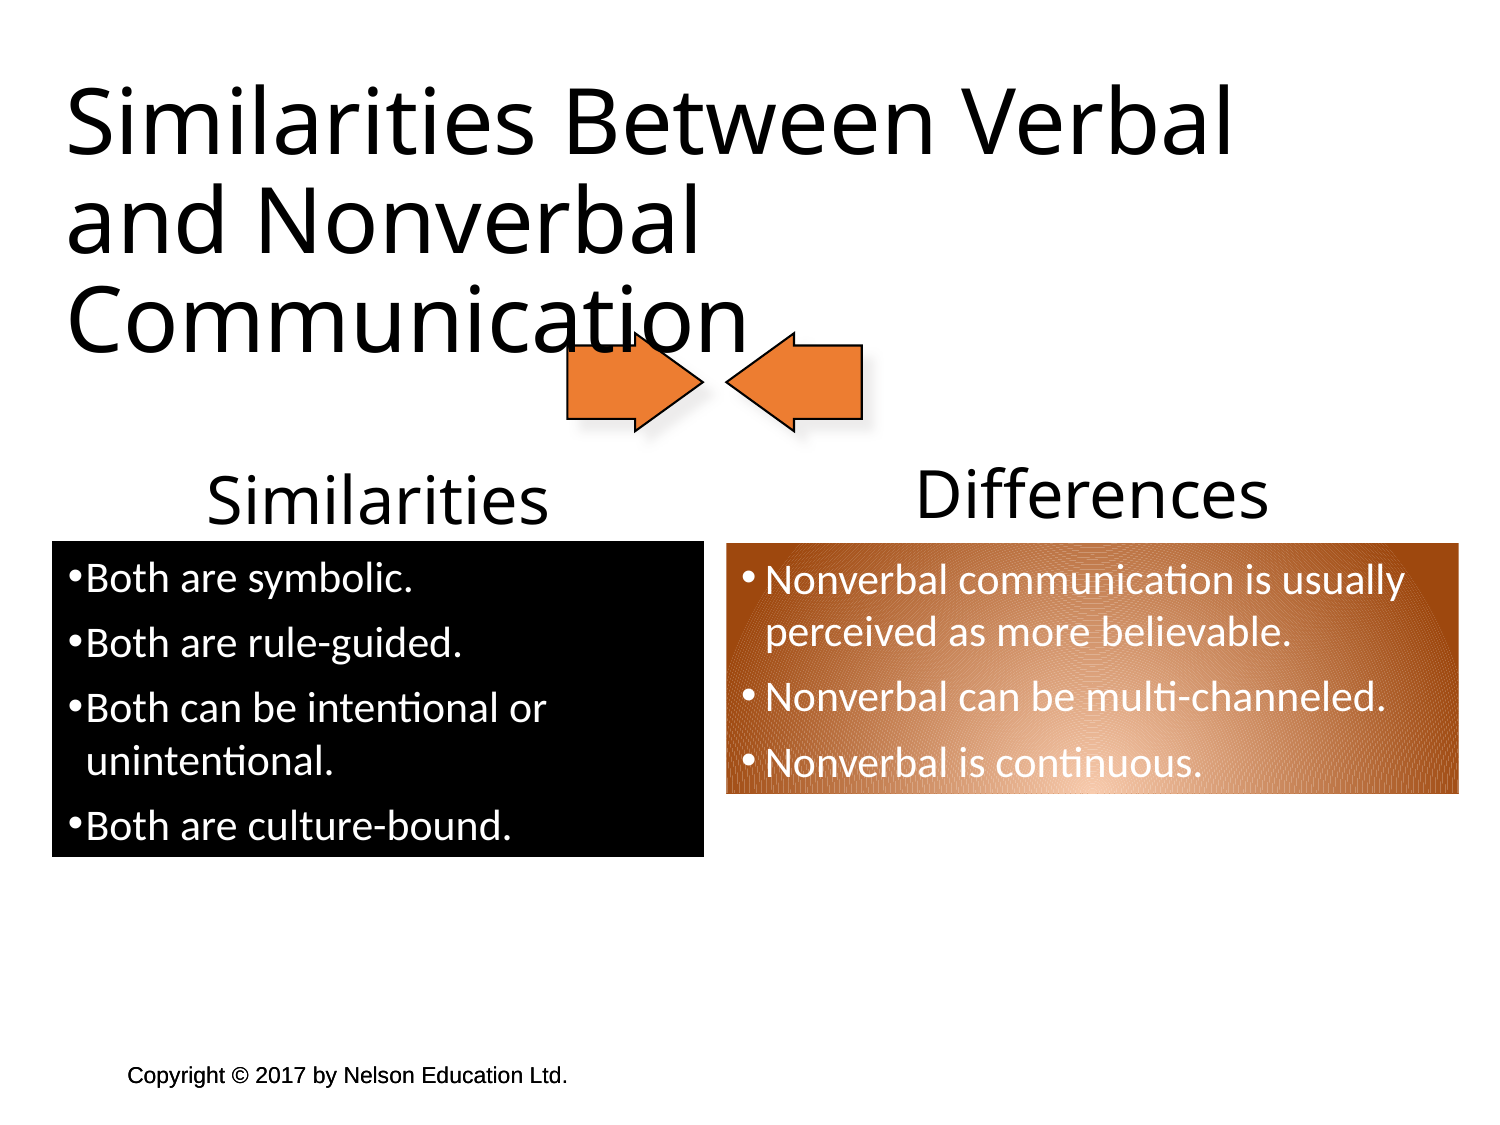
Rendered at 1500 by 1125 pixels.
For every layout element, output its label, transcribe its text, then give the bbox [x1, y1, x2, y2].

text_box Differences [726, 444, 1460, 539]
text_box Both are symbolic. Both are rule-guided. Both can be intentional or unintentional. Both are culture-bound. [52, 541, 704, 857]
text_box Nonverbal communication is usually perceived as more believable. Nonverbal can be multi-channeled. Nonverbal is continuous. [726, 543, 1459, 794]
text_box [726, 333, 862, 432]
text_box [567, 333, 703, 432]
text_box Similarities [54, 450, 703, 546]
text_box Similarities Between Verbal and Nonverbal Communication [50, 67, 1424, 279]
